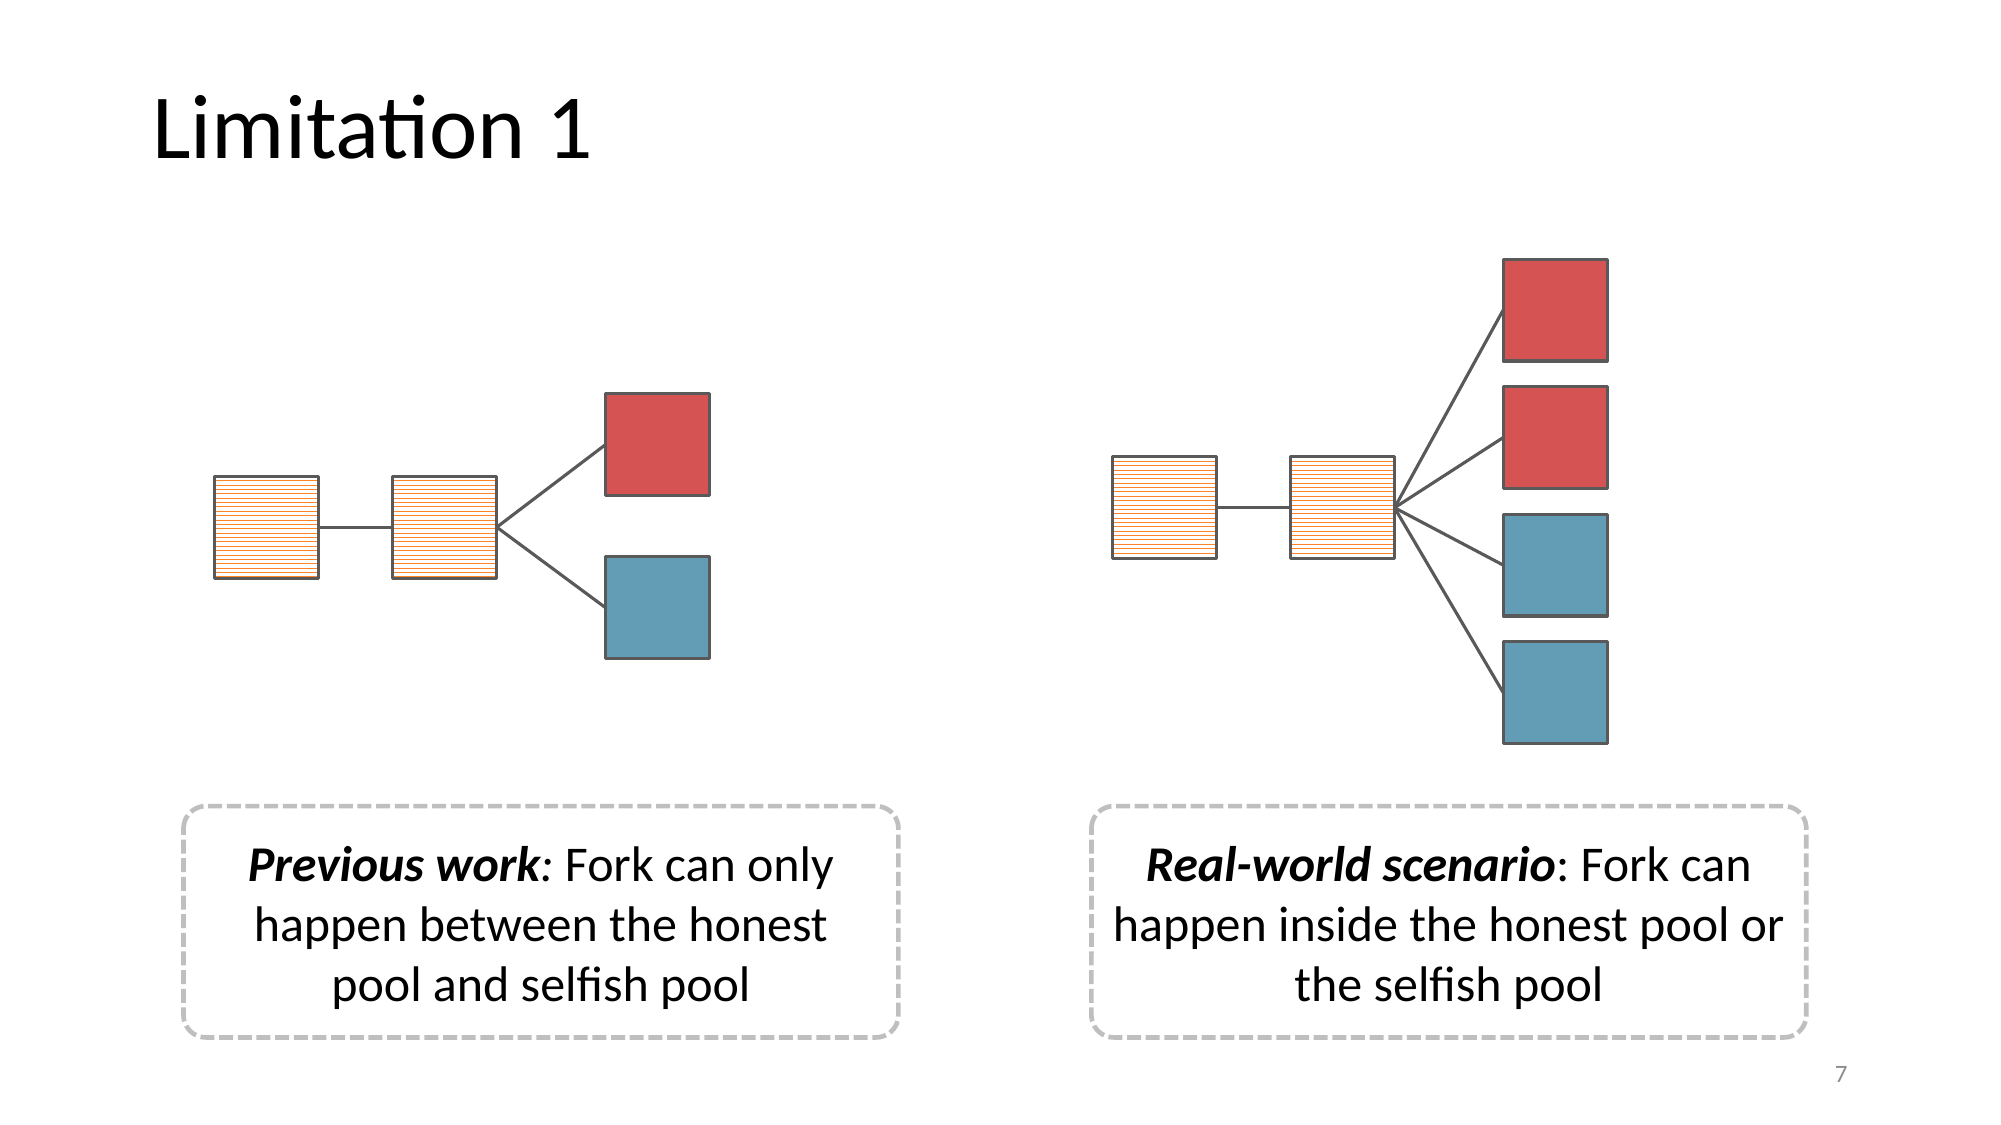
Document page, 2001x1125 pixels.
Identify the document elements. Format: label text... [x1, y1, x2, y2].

text_box Previous work: Fork can only happen between the honest pool and selfish pool [182, 805, 900, 1039]
slide_number 7 [1412, 1042, 1863, 1103]
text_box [1112, 259, 1608, 744]
text_box Real-world scenario: Fork can happen inside the honest pool or the selfish pool [1090, 805, 1808, 1039]
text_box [214, 393, 710, 659]
title Limitation 1 [137, 59, 1863, 198]
